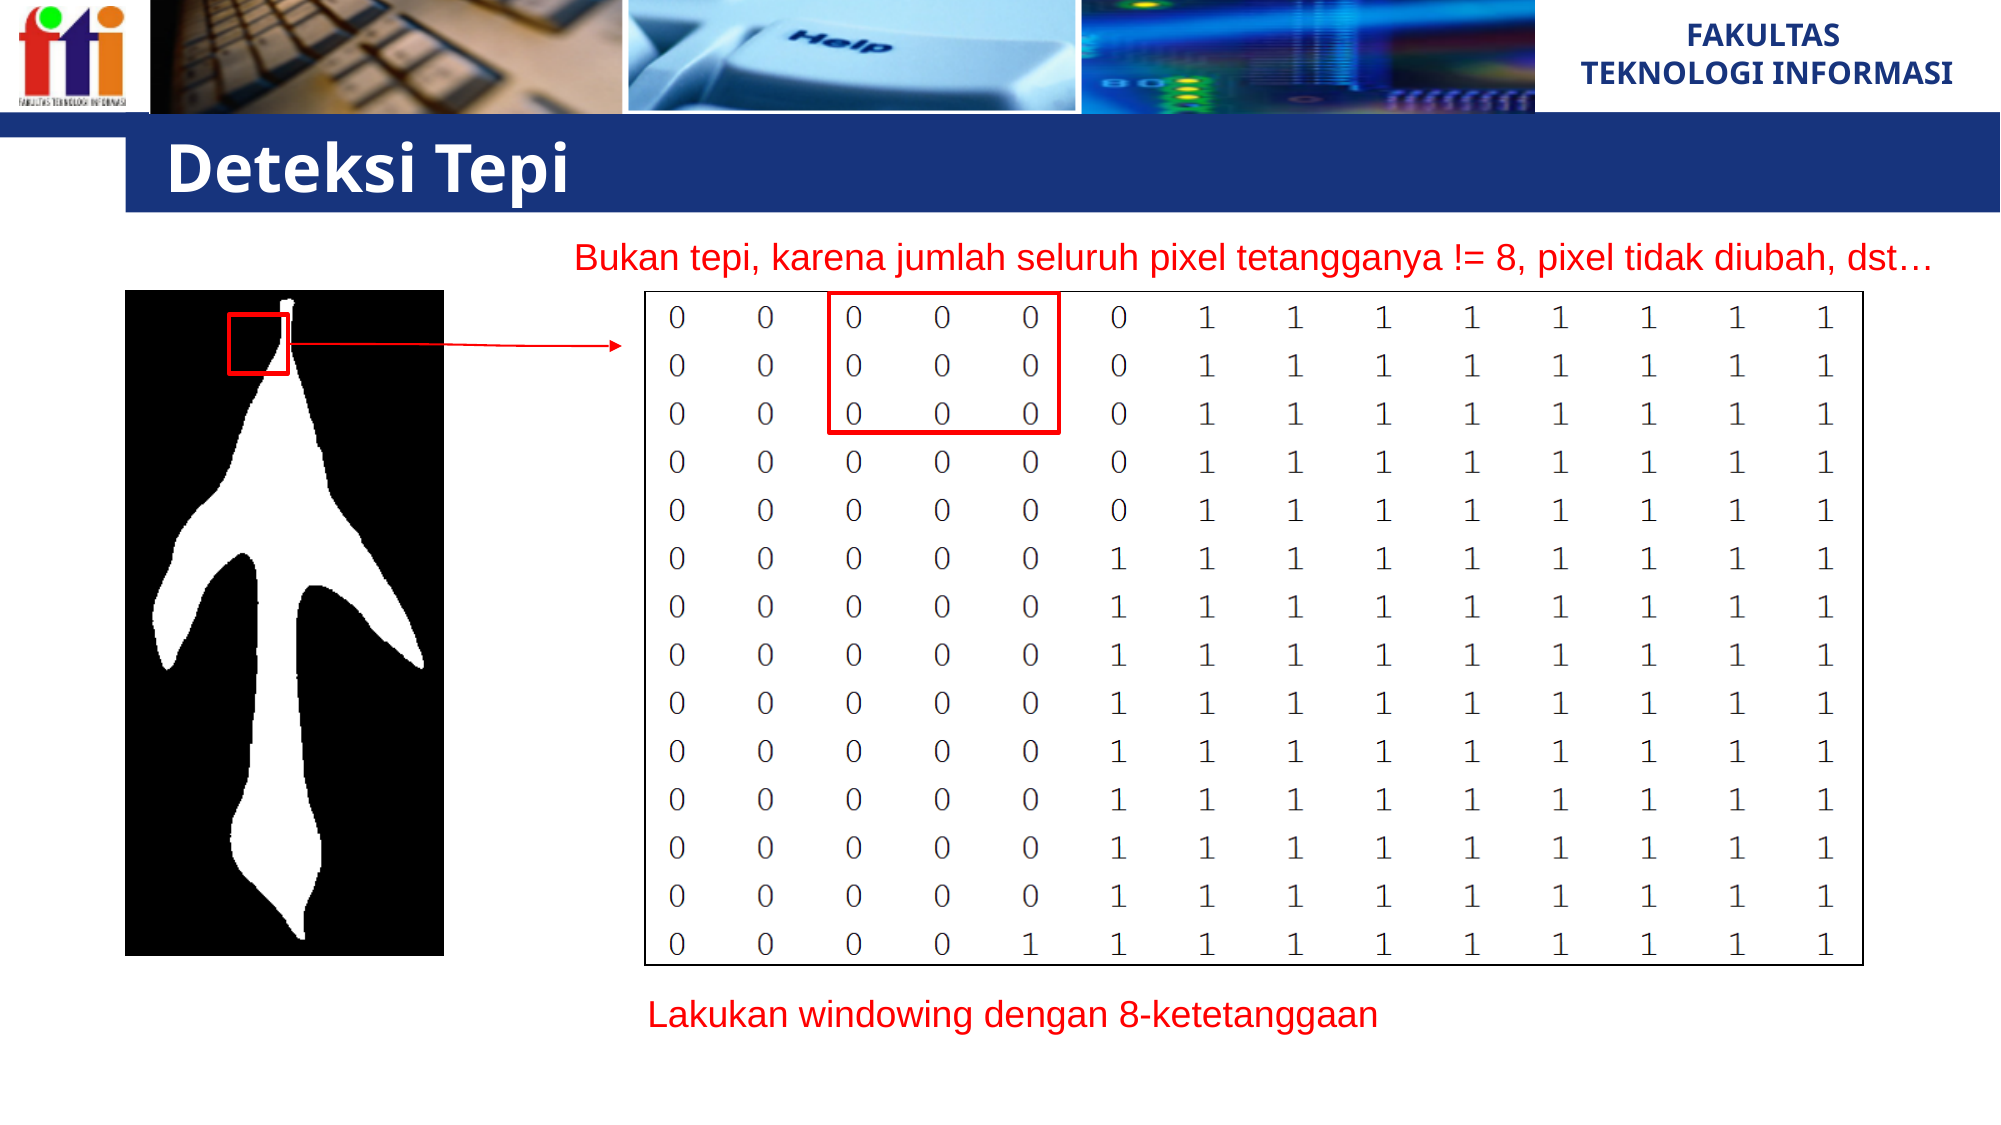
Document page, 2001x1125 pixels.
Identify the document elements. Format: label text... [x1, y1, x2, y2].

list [645, 291, 1863, 965]
picture [19, 6, 126, 106]
title Deteksi Tepi [149, 119, 1934, 213]
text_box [287, 343, 623, 347]
picture [149, 0, 1535, 114]
picture [125, 290, 444, 957]
text_box Bukan tepi, karena jumlah seluruh pixel tetangganya != 8, pixel tidak diubah, dst… [559, 225, 1951, 286]
text_box Lakukan windowing dengan 8-ketetanggaan [632, 983, 1394, 1043]
